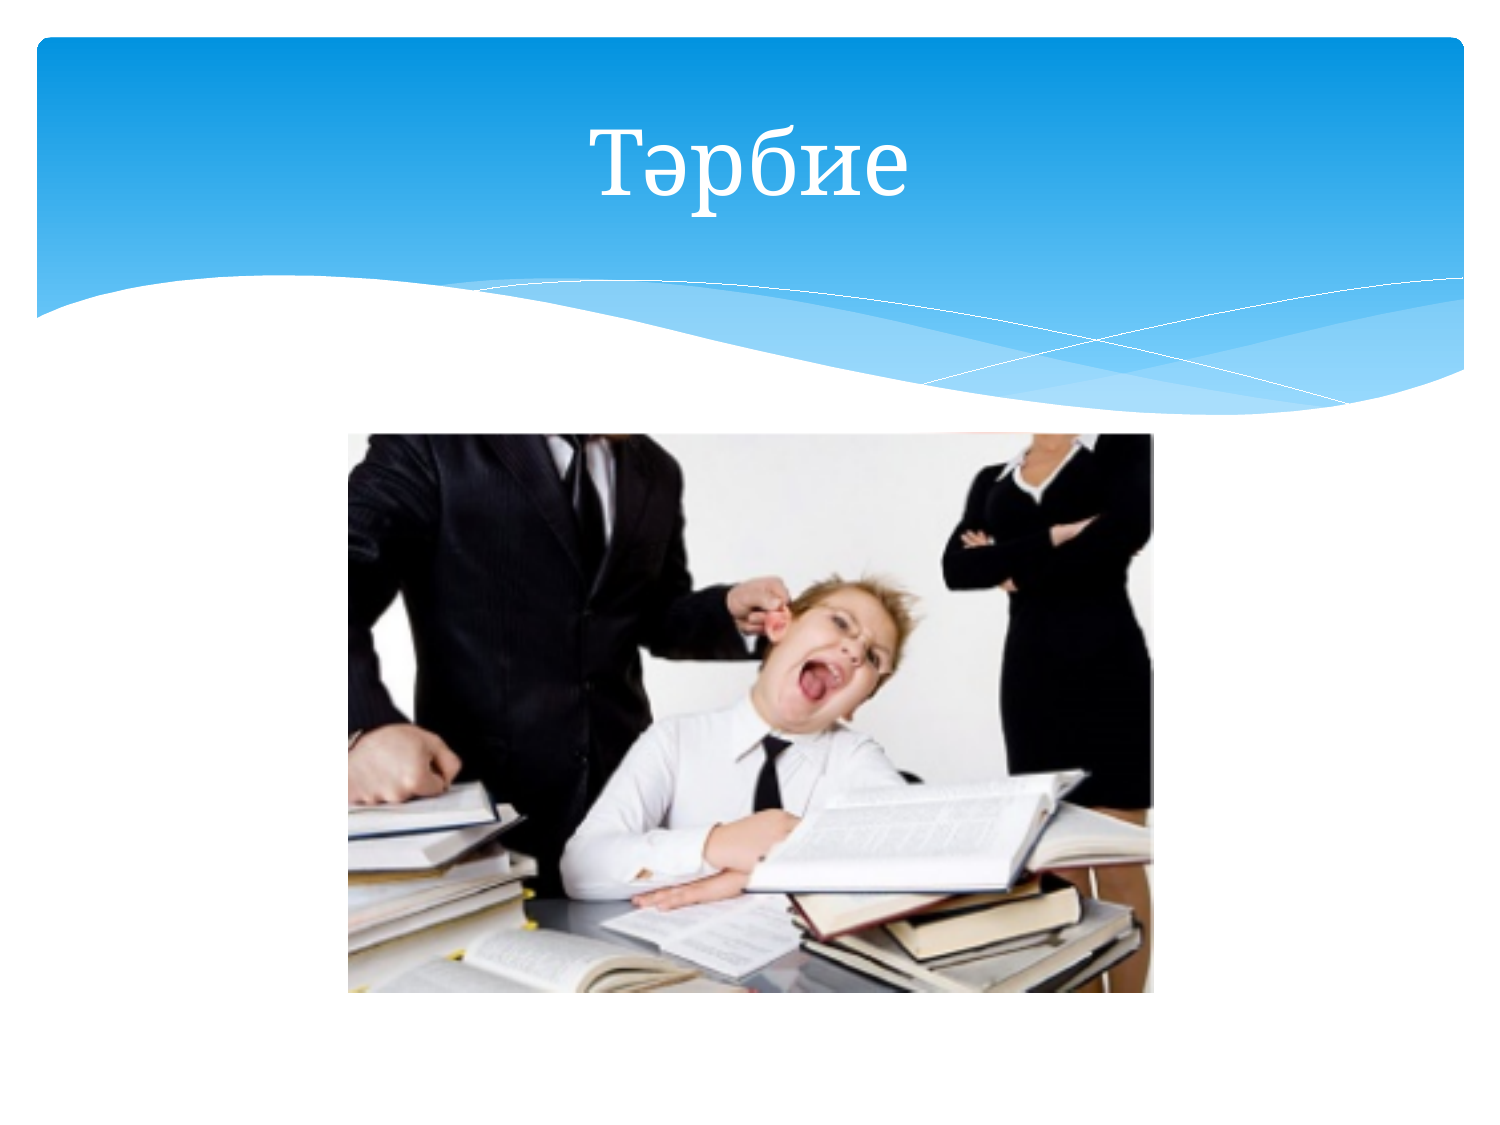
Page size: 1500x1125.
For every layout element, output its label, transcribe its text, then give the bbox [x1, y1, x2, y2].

title Тәрбие [75, 55, 1425, 261]
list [348, 432, 1154, 994]
